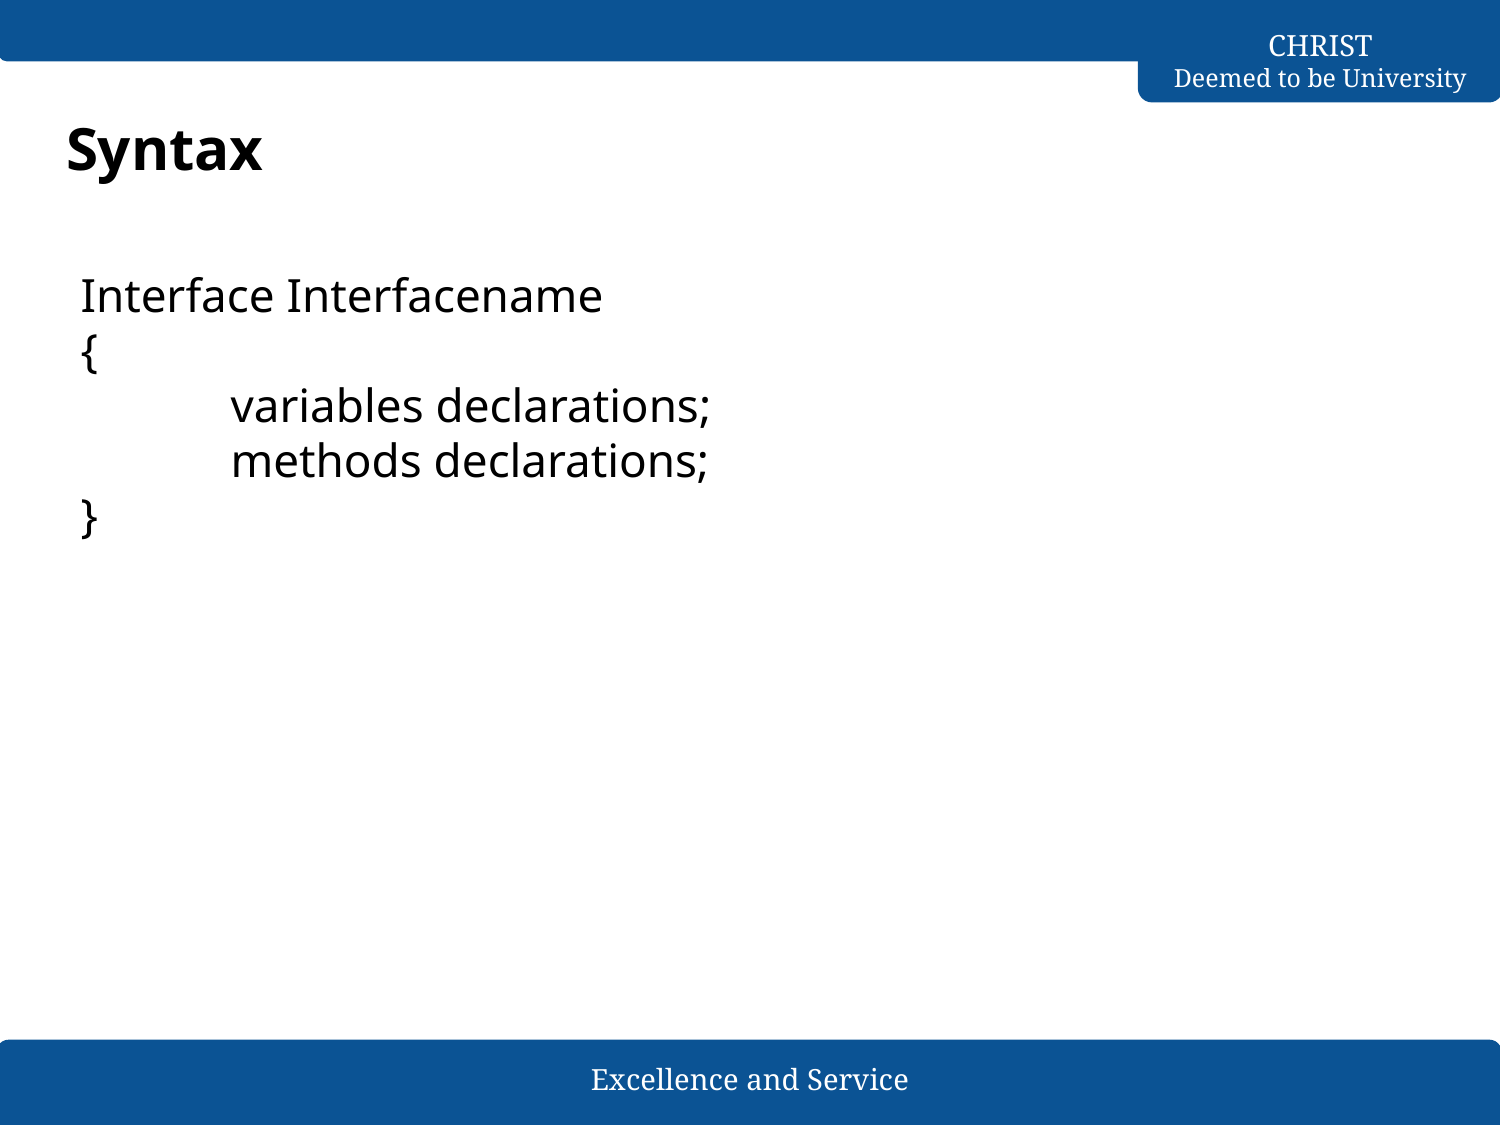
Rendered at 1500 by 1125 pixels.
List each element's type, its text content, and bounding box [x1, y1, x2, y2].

list Interface Interfacename { variables declarations; methods declarations; } [51, 252, 1449, 1000]
title Syntax [51, 97, 1449, 223]
